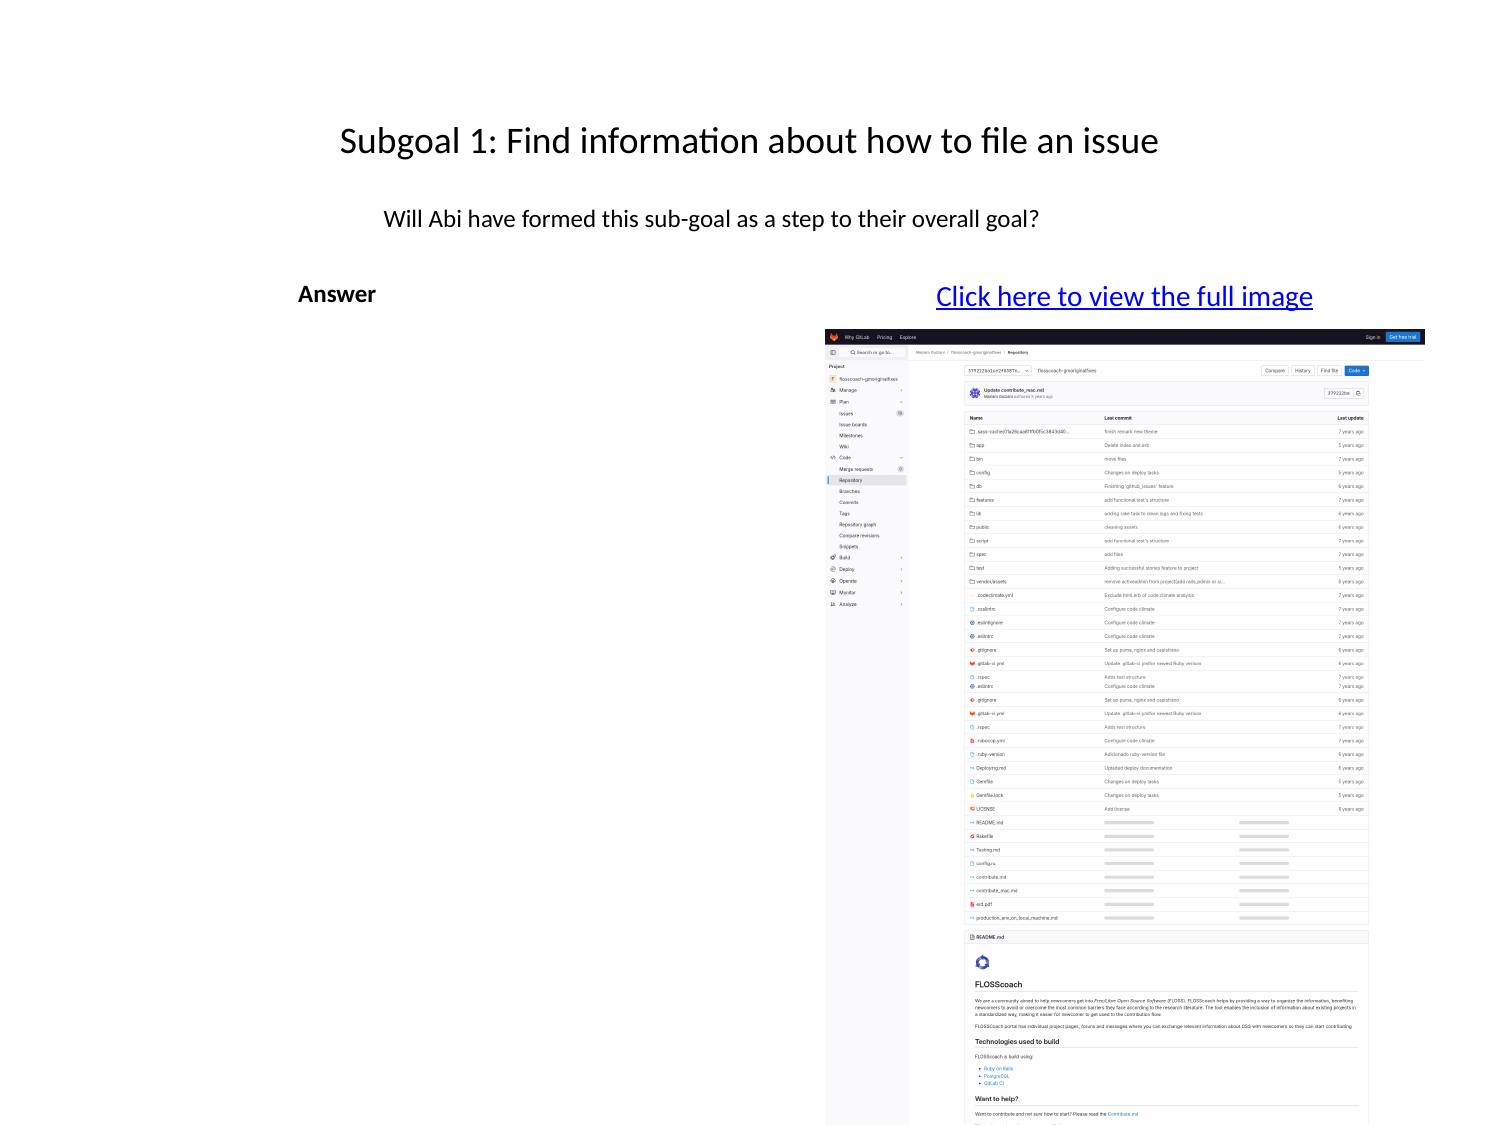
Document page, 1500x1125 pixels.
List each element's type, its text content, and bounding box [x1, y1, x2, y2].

text_box Click here to view the full image [921, 224, 1329, 320]
title Subgoal 1: Find information about how to file an issue [75, 45, 1425, 233]
text_box Answer [283, 224, 392, 315]
text_box Will Abi have formed this sub-goal as a step to their overall goal? [368, 149, 1057, 240]
picture [824, 329, 1426, 1125]
